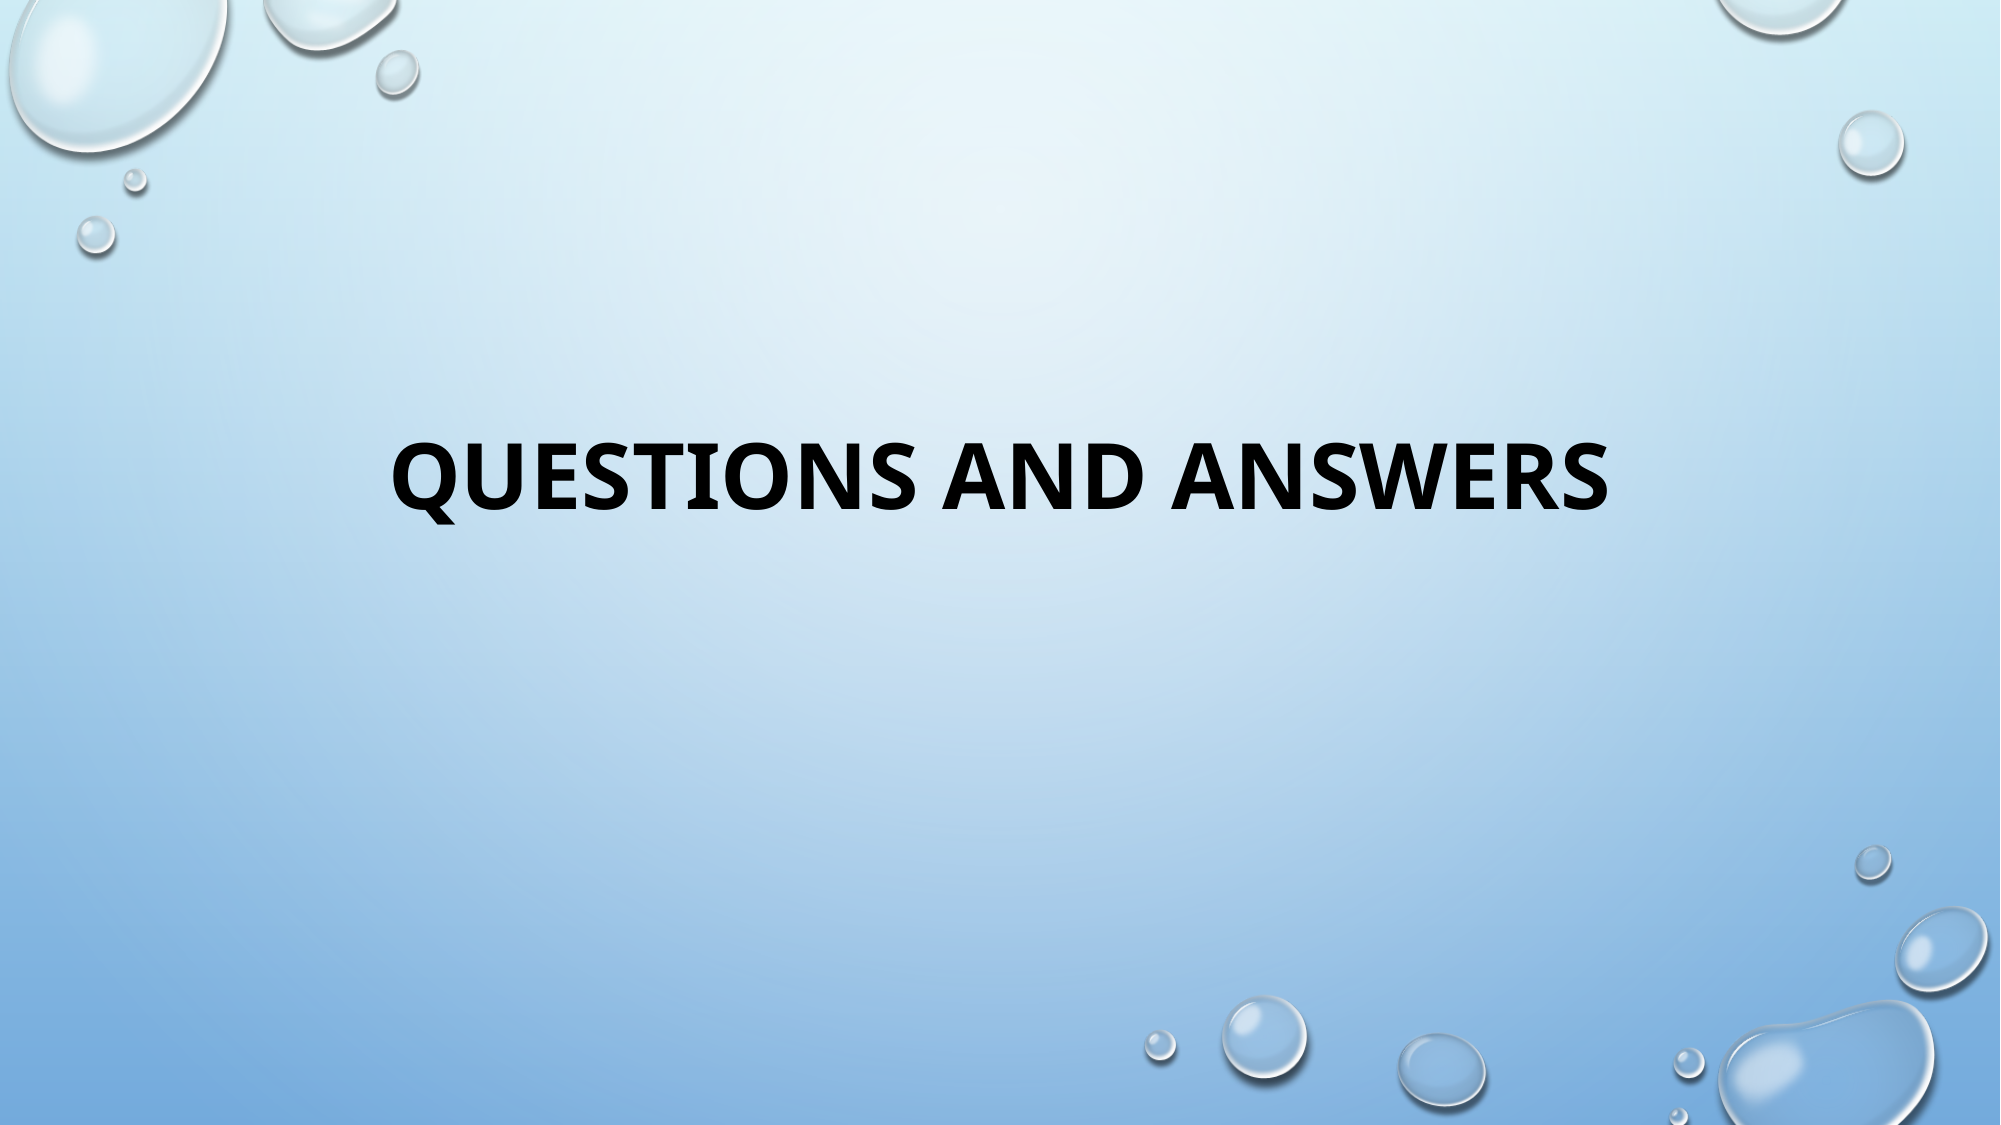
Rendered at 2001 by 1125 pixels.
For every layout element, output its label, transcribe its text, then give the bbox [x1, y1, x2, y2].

picture [0, 0, 2000, 1125]
list Questions and Answers [149, 388, 1850, 950]
